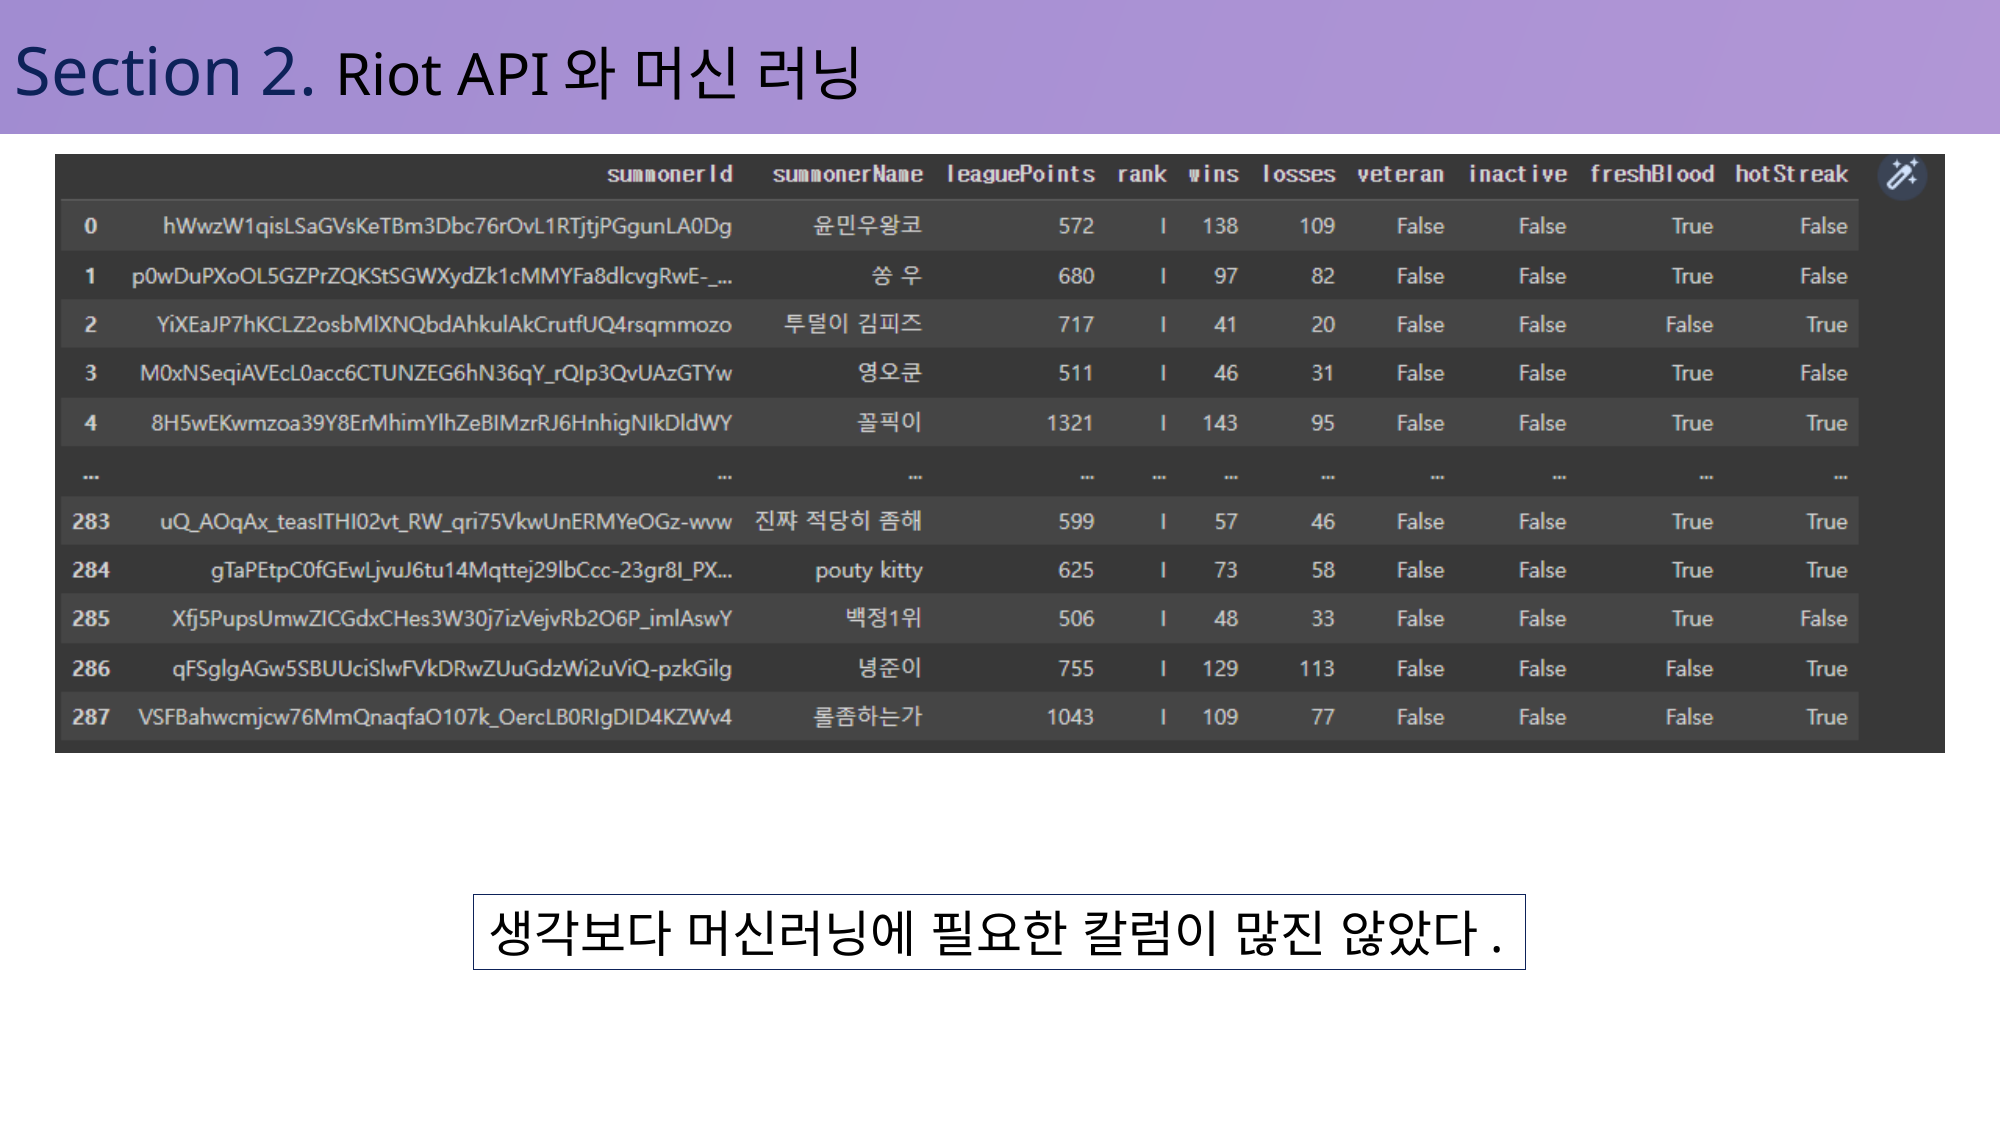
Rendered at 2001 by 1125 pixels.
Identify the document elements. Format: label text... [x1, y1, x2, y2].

text_box Section 2. Riot API와 머신 러닝 [0, 20, 1703, 116]
text_box [0, 0, 2000, 134]
text_box 생각보다 머신러닝에 필요한 칼럼이 많진 않았다. [473, 894, 1526, 970]
picture [55, 154, 1945, 753]
